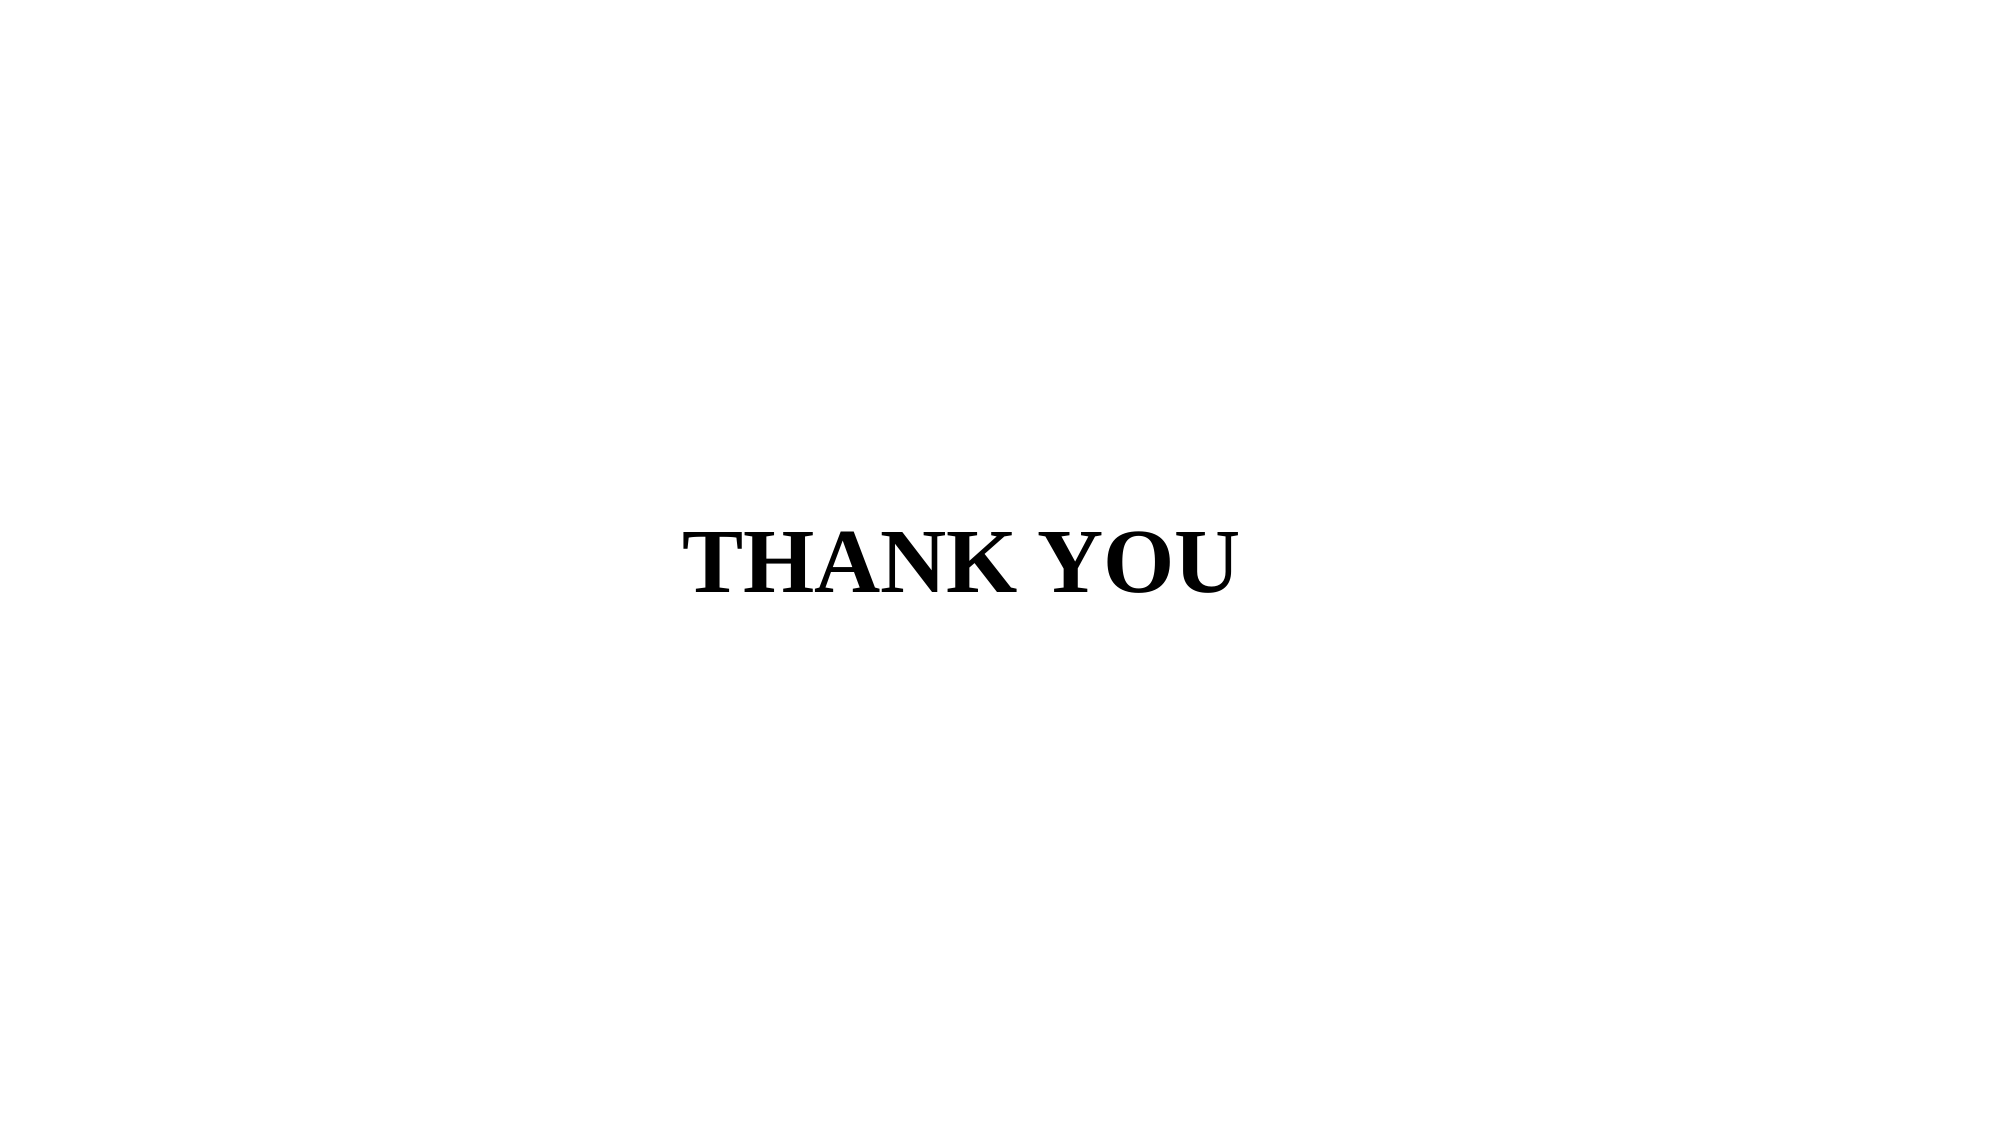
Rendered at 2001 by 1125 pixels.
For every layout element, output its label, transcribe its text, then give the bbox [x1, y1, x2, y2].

title THANK YOU [667, 29, 2000, 1096]
